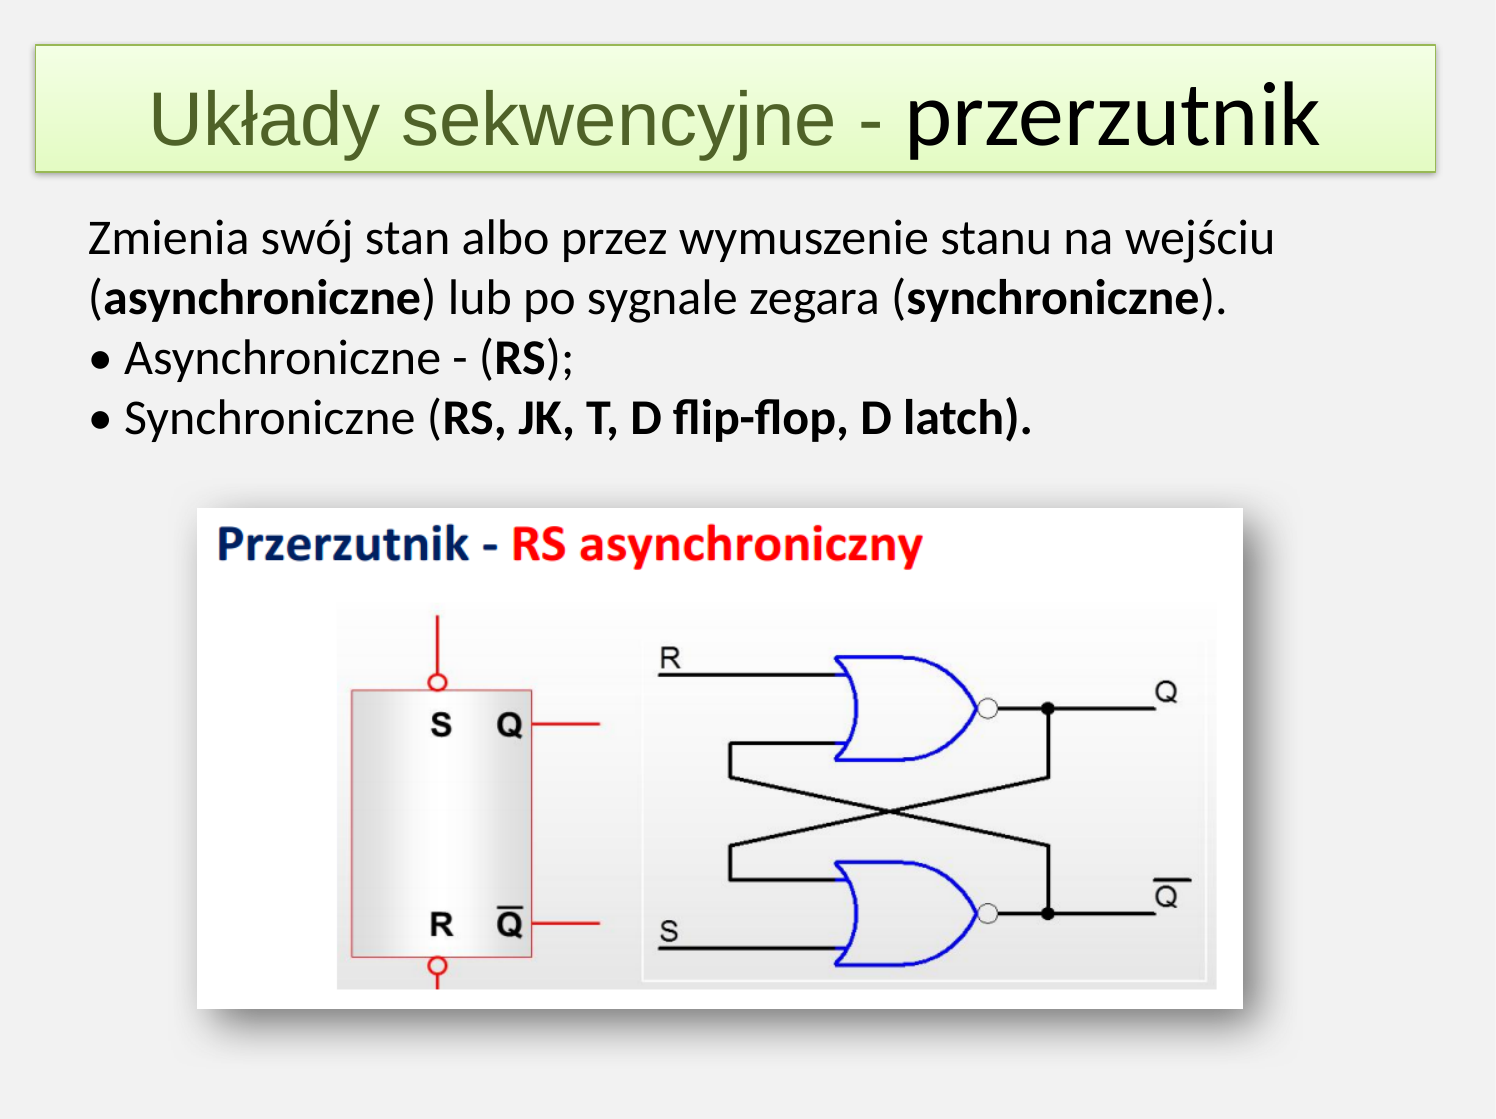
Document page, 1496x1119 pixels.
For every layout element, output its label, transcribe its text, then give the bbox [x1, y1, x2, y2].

picture [197, 508, 1243, 1009]
list Zmienia swój stan albo przez wymuszenie stanu na wejściu (asynchroniczne) lub po sygnale zegara (synchroniczne). • Asynchroniczne - (RS); • Synchroniczne (RS, JK, T, D flip-flop, D latch). [72, 196, 1423, 485]
title Układy sekwencyjne - przerzutnik [35, 44, 1436, 173]
